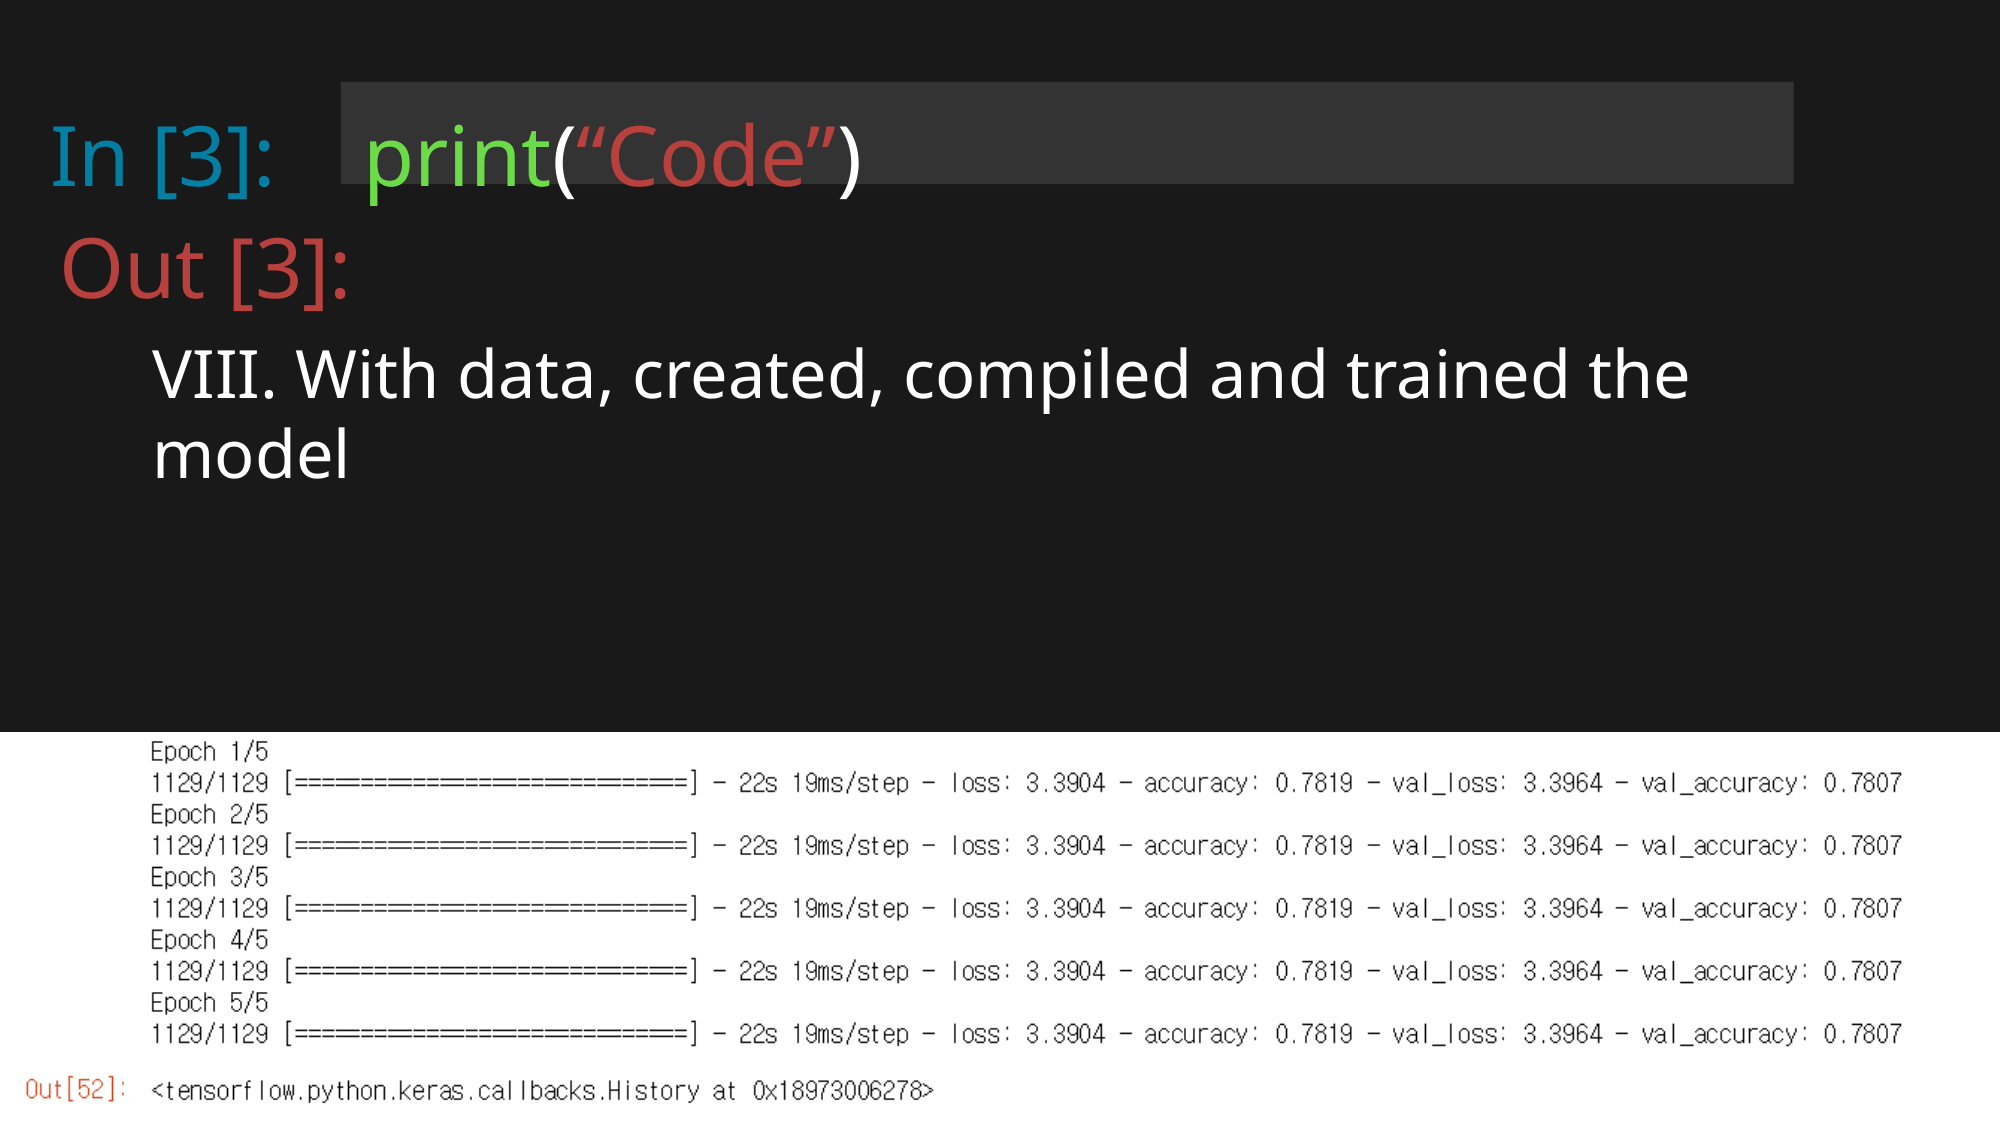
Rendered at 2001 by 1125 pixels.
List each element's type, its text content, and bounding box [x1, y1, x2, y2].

picture [0, 732, 2000, 1125]
list VIII. With data, created, compiled and trained the model [137, 324, 1863, 732]
text_box In [3]: print(“Code”) [35, 0, 1828, 211]
text_box Out [3]: [44, 208, 390, 323]
